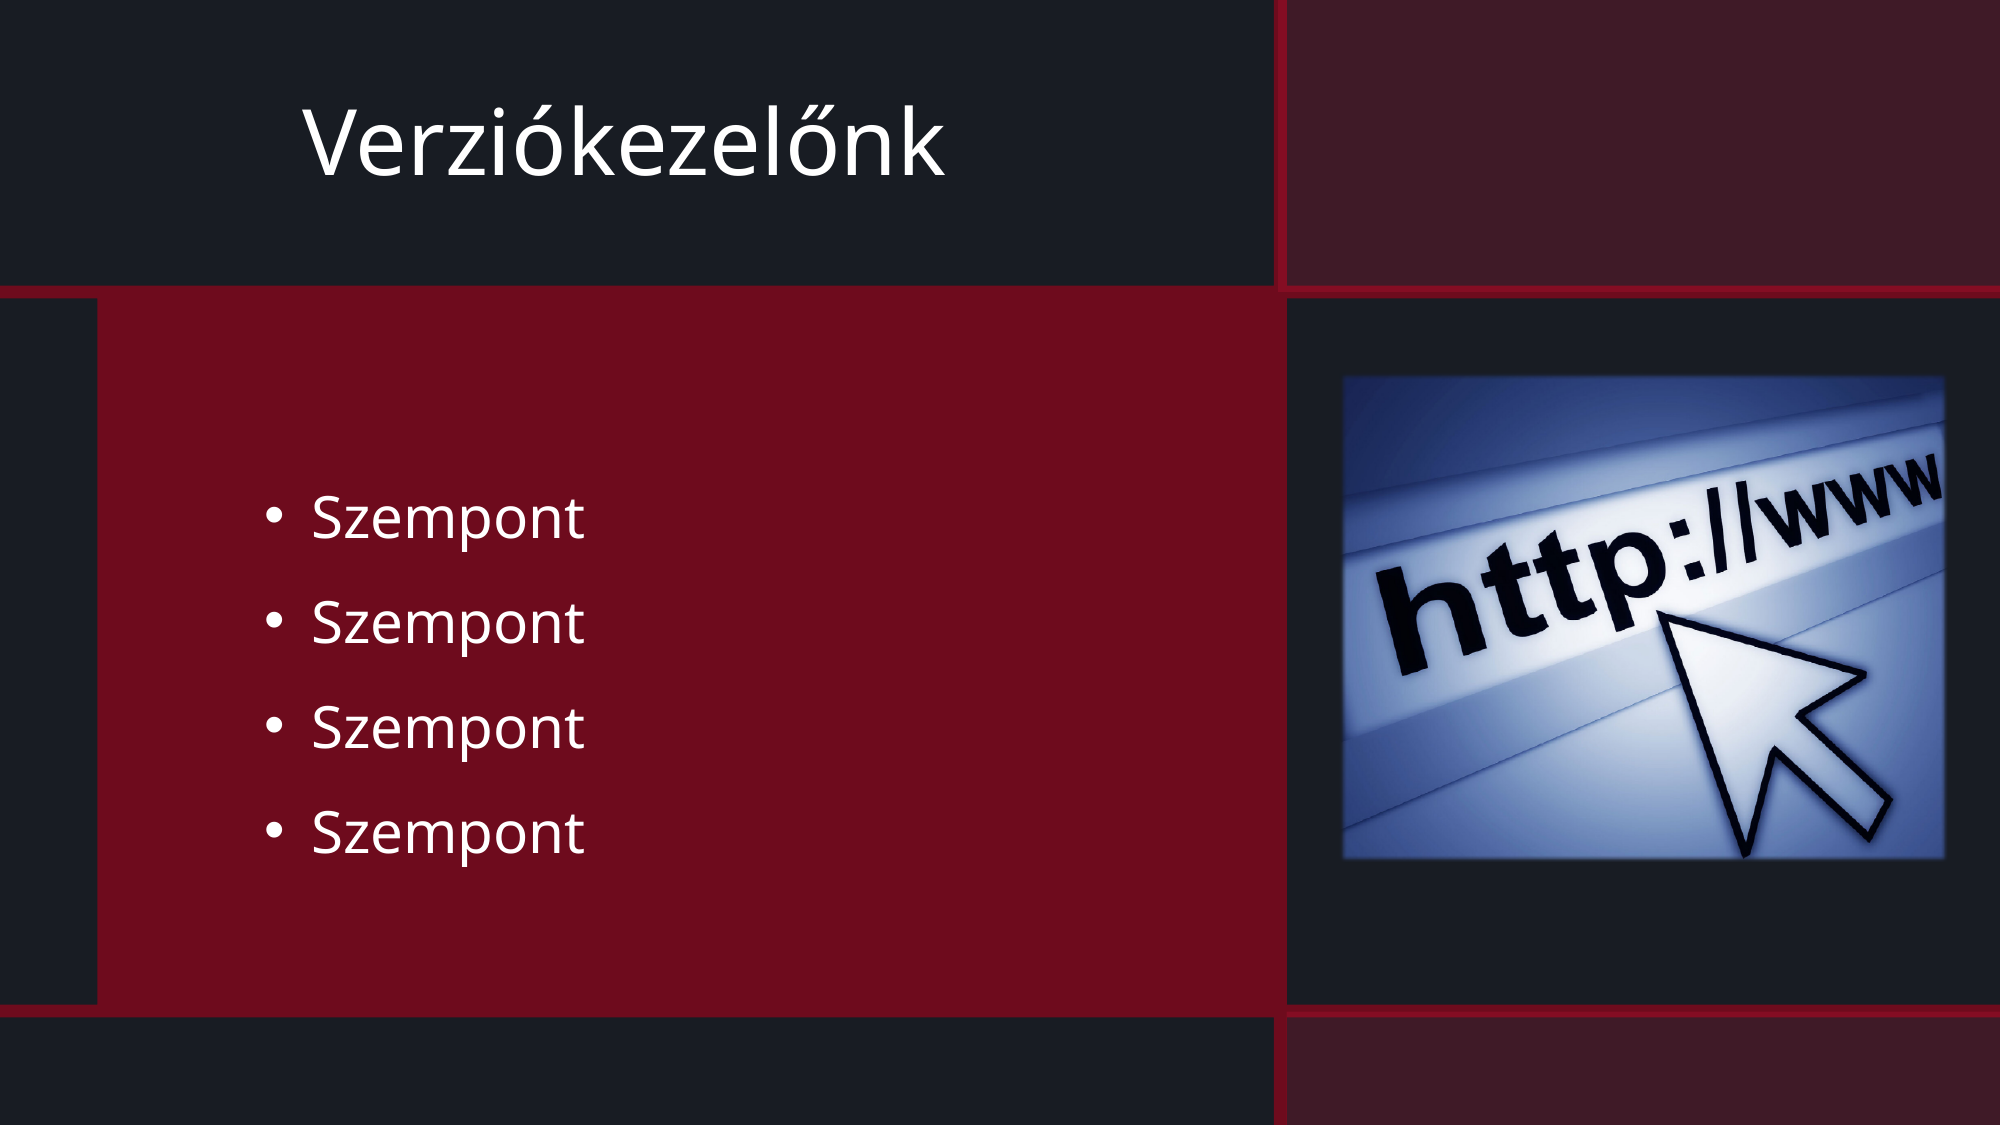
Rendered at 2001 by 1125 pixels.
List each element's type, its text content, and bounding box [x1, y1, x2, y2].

text_box [1285, 1011, 2000, 1125]
text_box Szempont Szempont Szempont Szempont [249, 437, 1154, 873]
text_box [1277, 0, 2000, 293]
text_box [0, 0, 2000, 1125]
text_box [1288, 299, 2000, 1004]
picture [1339, 372, 1948, 863]
title Verziókezelőnk [249, 44, 1000, 248]
text_box [0, 0, 1273, 285]
text_box [0, 1018, 1273, 1125]
text_box [0, 299, 96, 1004]
